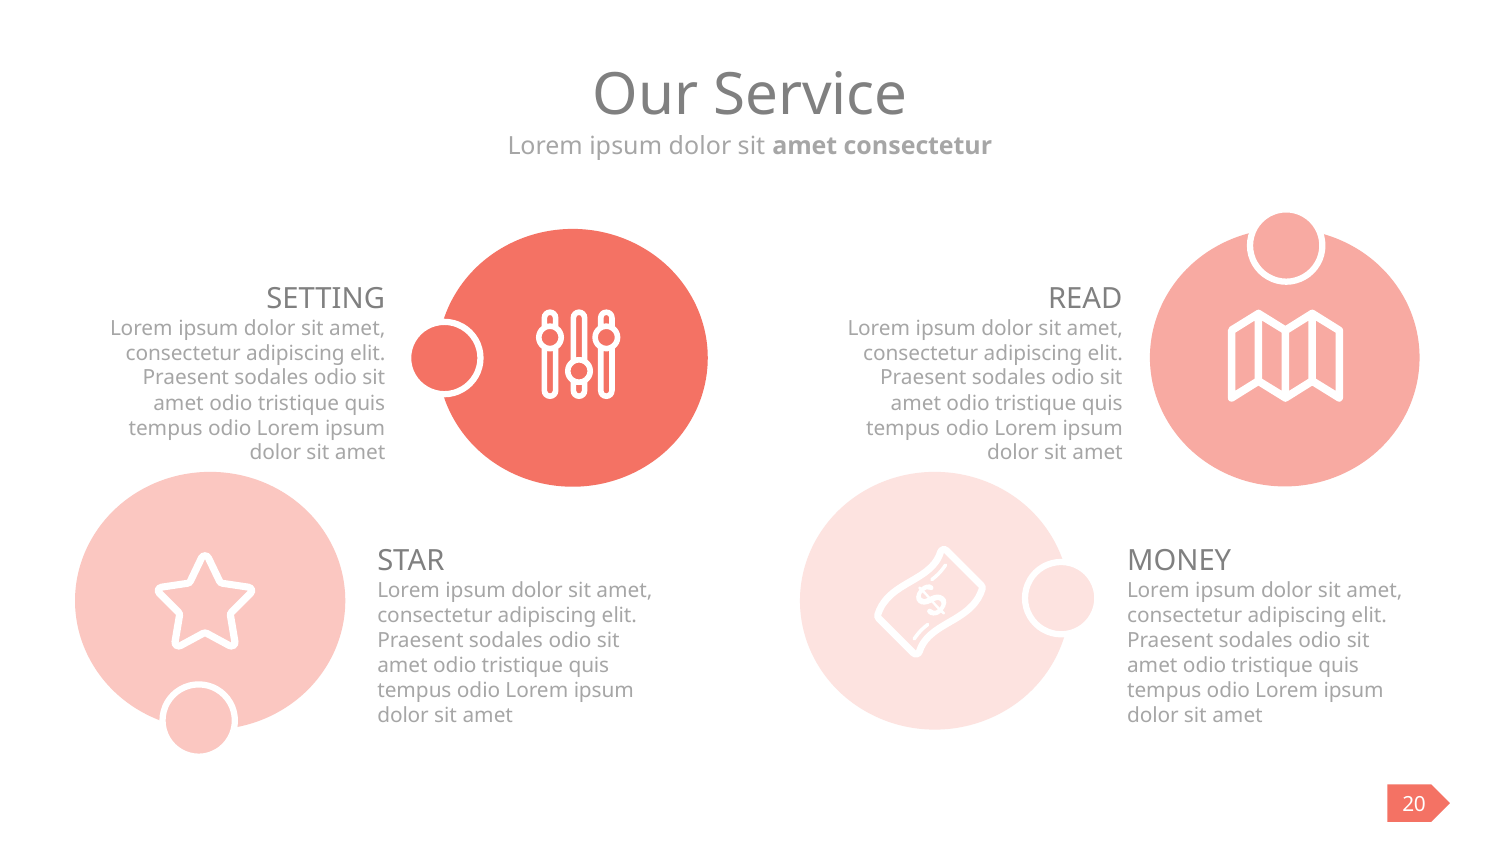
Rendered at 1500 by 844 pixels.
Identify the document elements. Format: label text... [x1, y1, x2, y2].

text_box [799, 471, 1098, 730]
title Our Service [75, 61, 1425, 121]
text_box READ Lorem ipsum dolor sit amet, consectetur adipiscing elit. Praesent sodales odio sit amet odio tristique quis tempus odio Lorem ipsum dolor sit amet [812, 271, 1138, 472]
text_box 20 [1385, 782, 1453, 824]
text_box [74, 471, 346, 757]
text_box STAR Lorem ipsum dolor sit amet, consectetur adipiscing elit. Praesent sodales odio sit amet odio tristique quis tempus odio Lorem ipsum dolor sit amet [362, 534, 688, 734]
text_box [1149, 209, 1420, 487]
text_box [407, 228, 709, 487]
text_box MONEY Lorem ipsum dolor sit amet, consectetur adipiscing elit. Praesent sodales odio sit amet odio tristique quis tempus odio Lorem ipsum dolor sit amet [1112, 534, 1425, 734]
text_box SETTING Lorem ipsum dolor sit amet, consectetur adipiscing elit. Praesent sodales odio sit amet odio tristique quis tempus odio Lorem ipsum dolor sit amet [75, 271, 400, 472]
text_box Lorem ipsum dolor sit amet consectetur [74, 121, 1425, 172]
